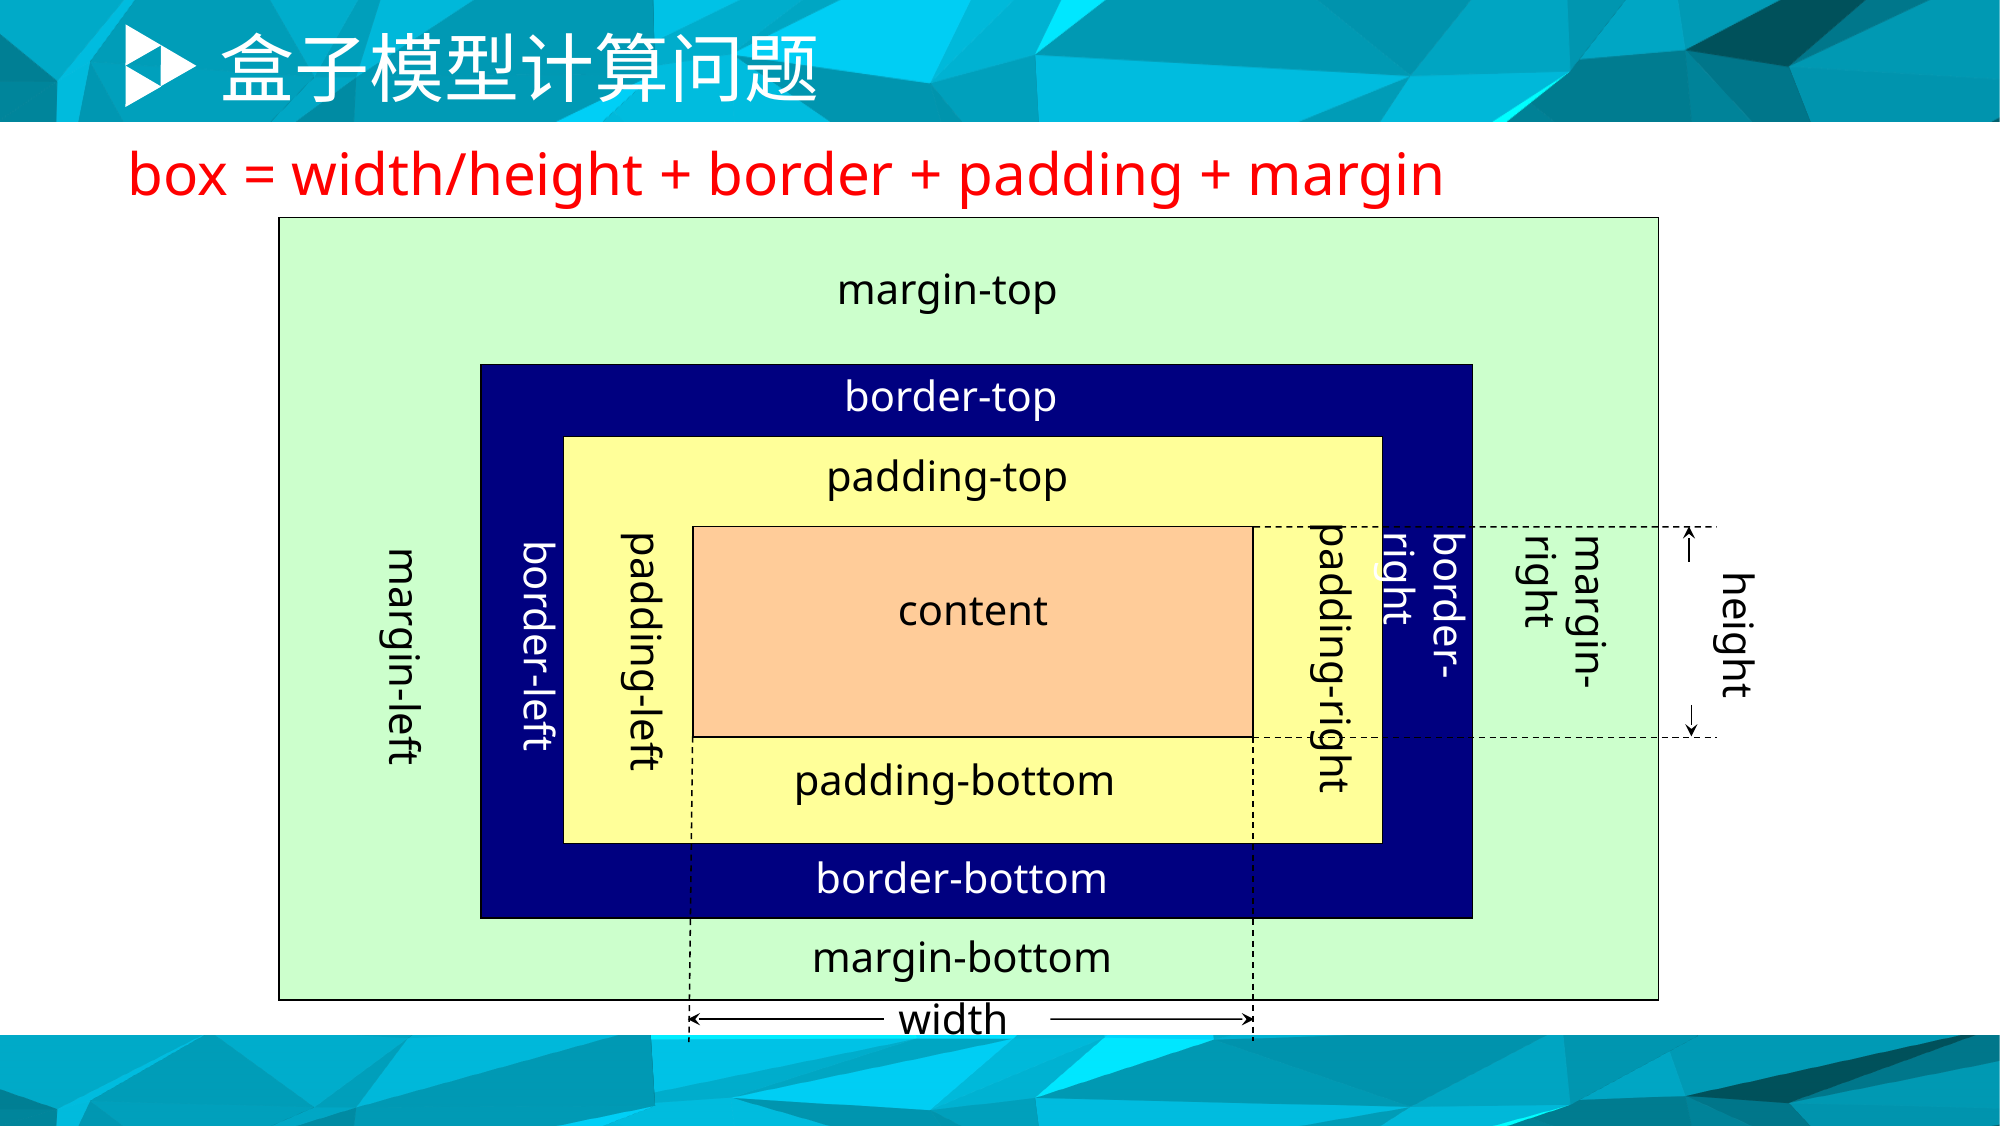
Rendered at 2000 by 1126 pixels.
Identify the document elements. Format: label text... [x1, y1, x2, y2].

picture [0, 0, 2000, 122]
picture [0, 1035, 2000, 1126]
title 盒子模型计算问题 [201, 21, 1927, 125]
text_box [260, 217, 1773, 1052]
text_box box = width/height + border + padding + margin [109, 128, 1723, 216]
